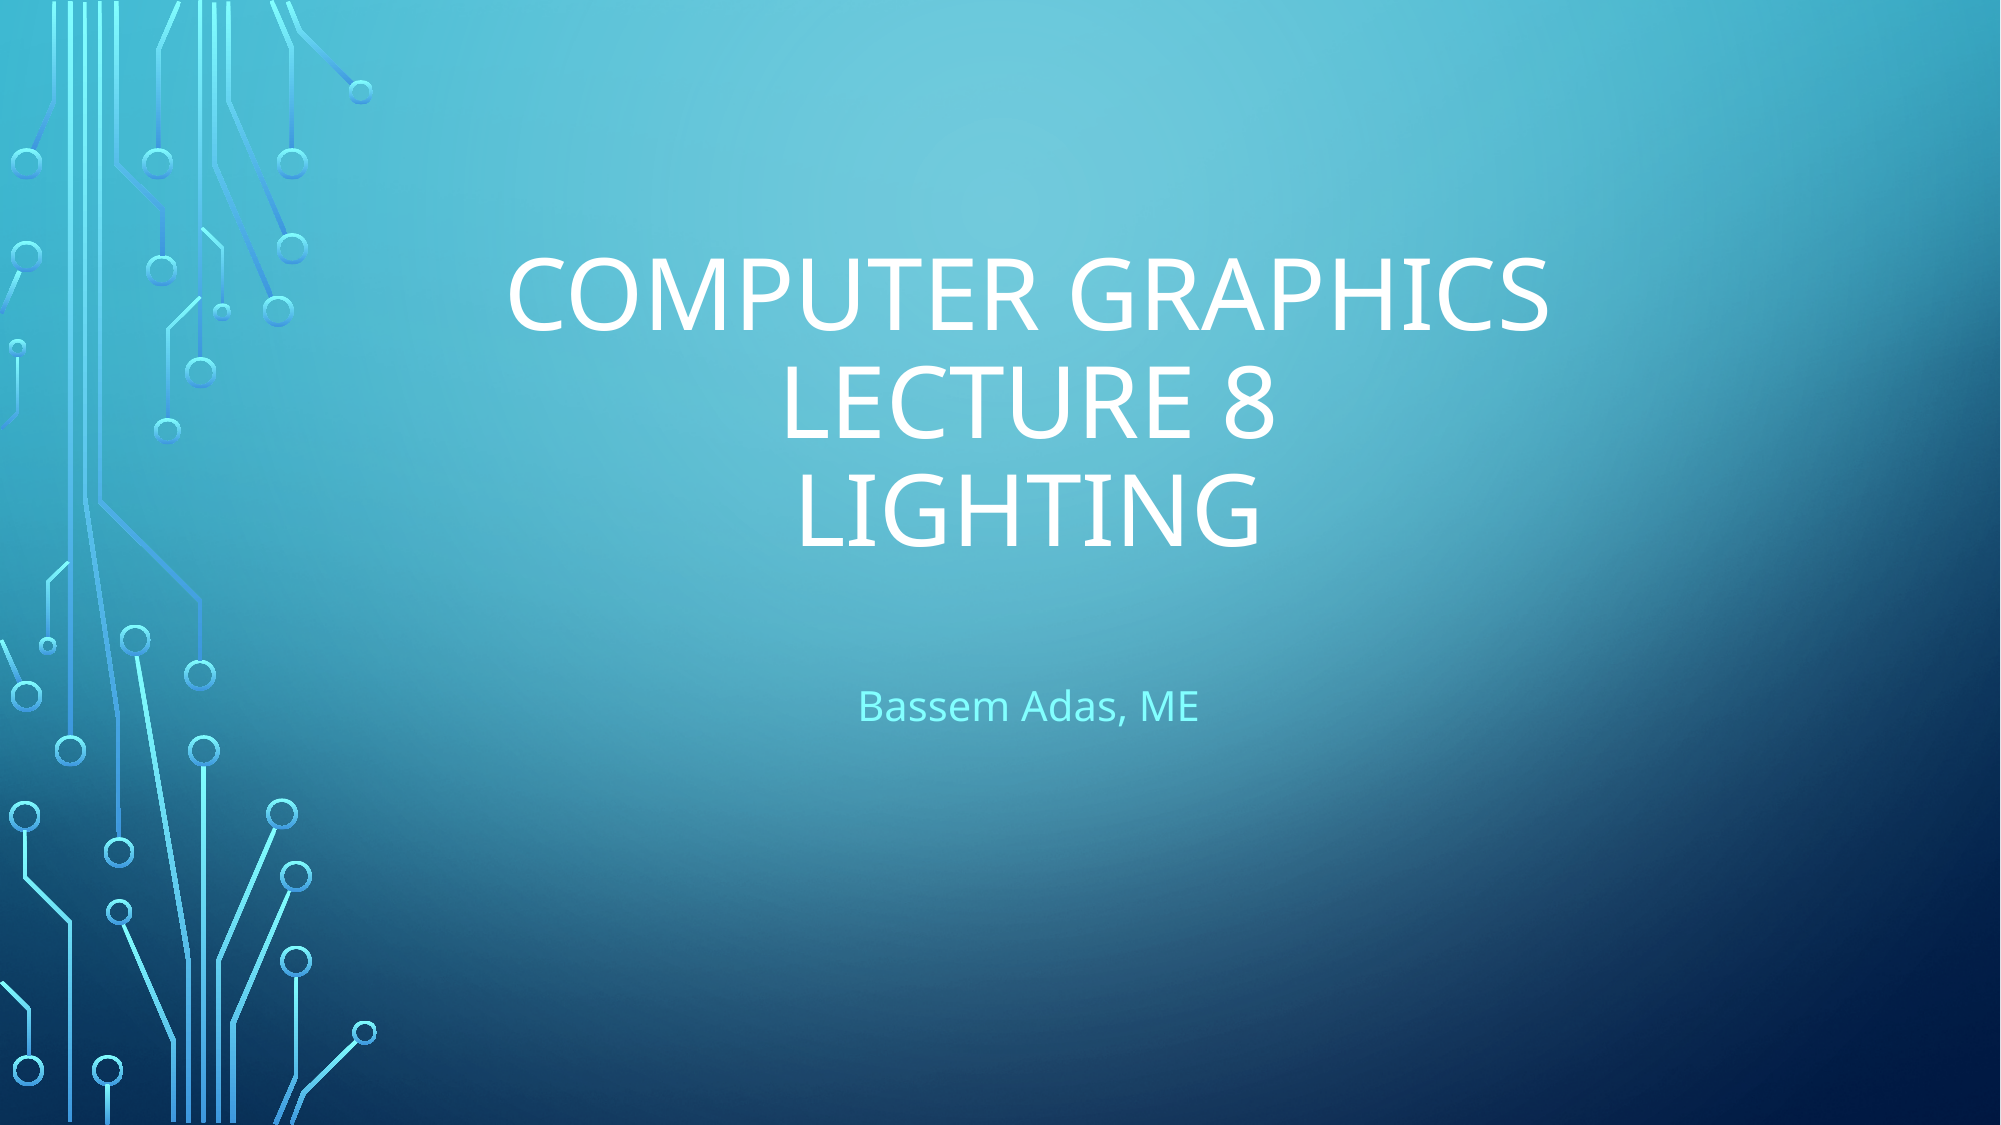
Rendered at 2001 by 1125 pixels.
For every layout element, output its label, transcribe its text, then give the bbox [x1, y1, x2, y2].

subtitle Bassem Adas, ME [307, 590, 1750, 863]
title Computer Graphics Lecture 8 lighting [307, 184, 1750, 576]
